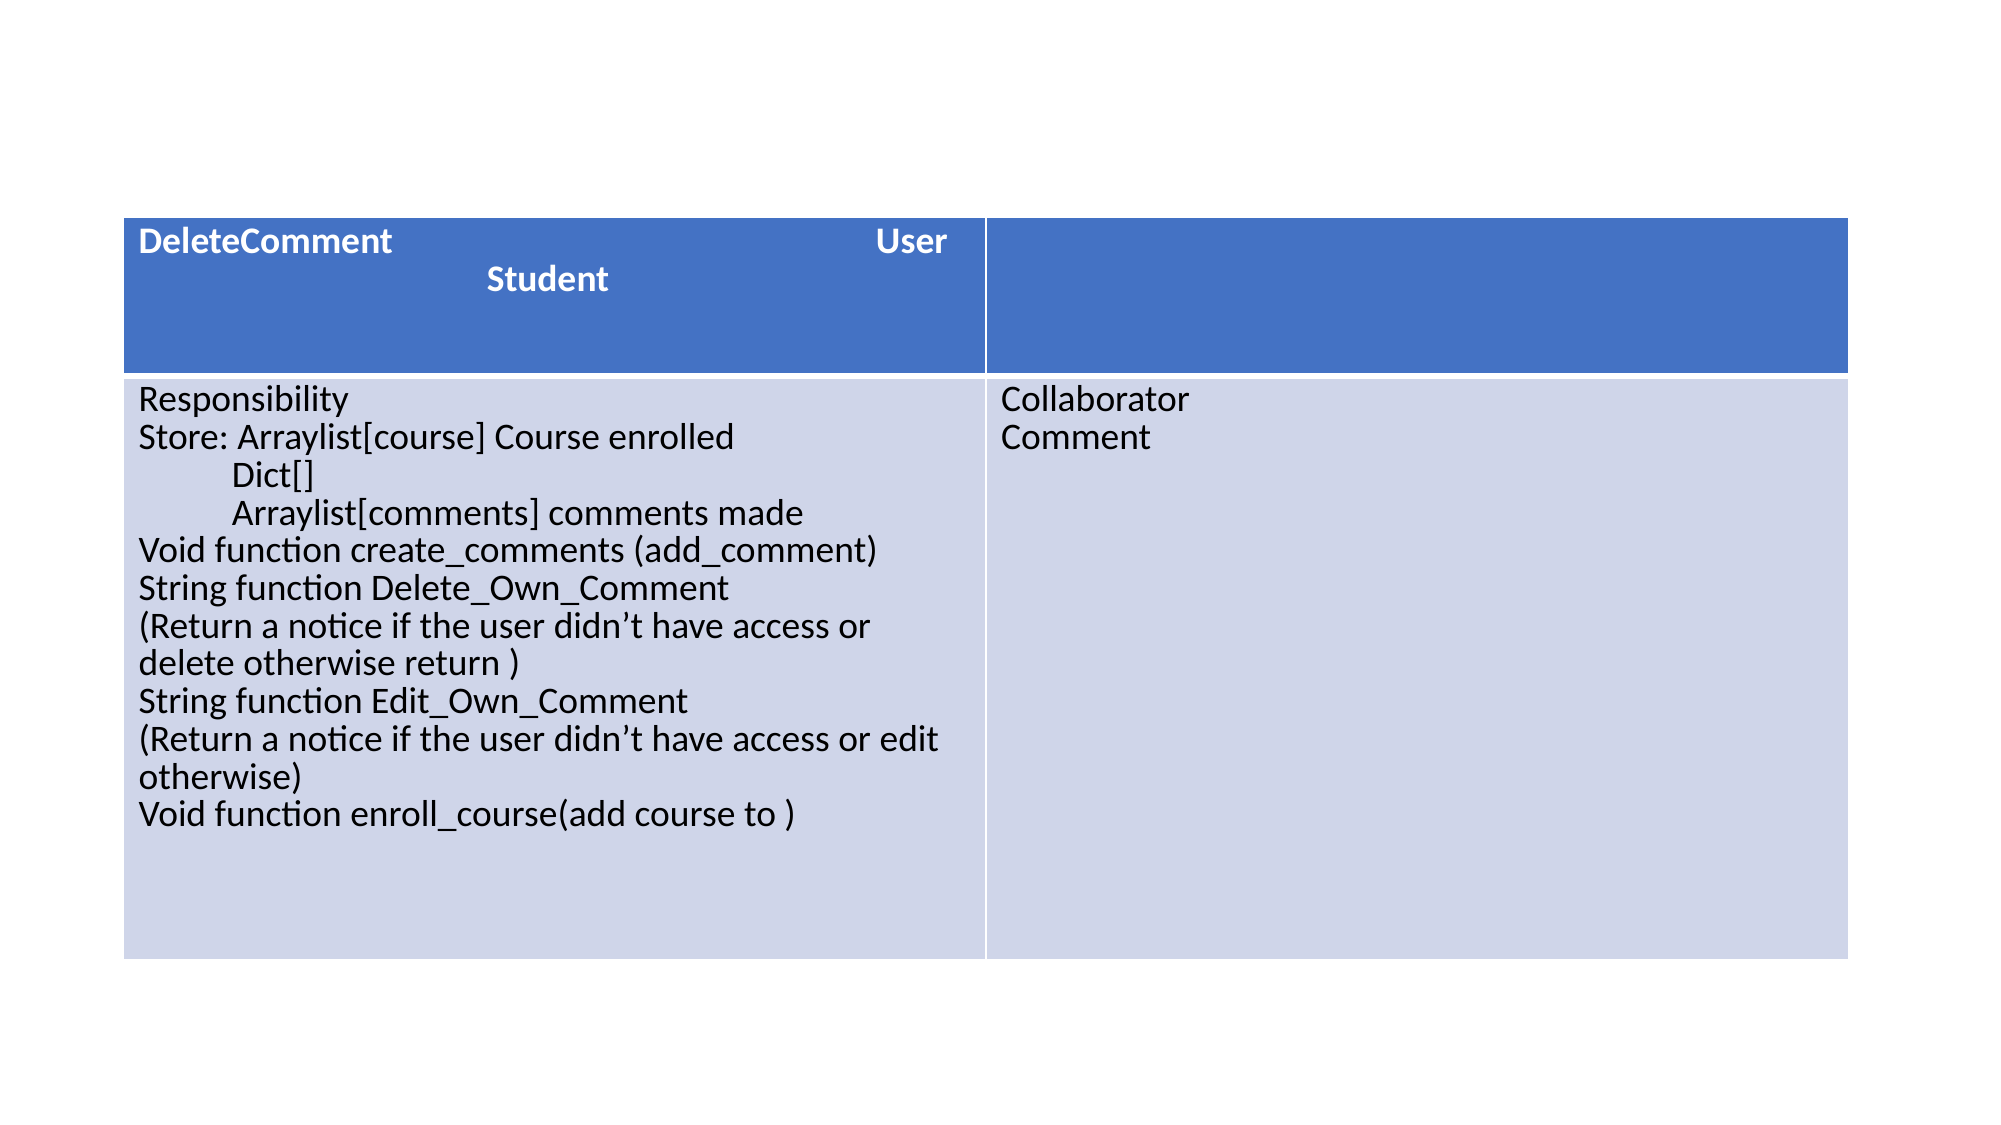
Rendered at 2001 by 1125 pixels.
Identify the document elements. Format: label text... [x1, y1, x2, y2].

table_header [987, 218, 1848, 373]
table_header DeleteComment User Student [124, 218, 985, 373]
table_cell Responsibility Store: Arraylist[course] Course enrolled Dict[] Arraylist[comments] comments made Void function create_comments (add_comment) String function Delete_Own_Comment (Return a notice if the user didn’t have access or delete otherwise return ) String function Edit_Own_Comment (Return a notice if the user didn’t have access or edit otherwise) Void function enroll_course(add course to ) [124, 379, 985, 959]
table_cell Collaborator Comment [987, 379, 1848, 959]
